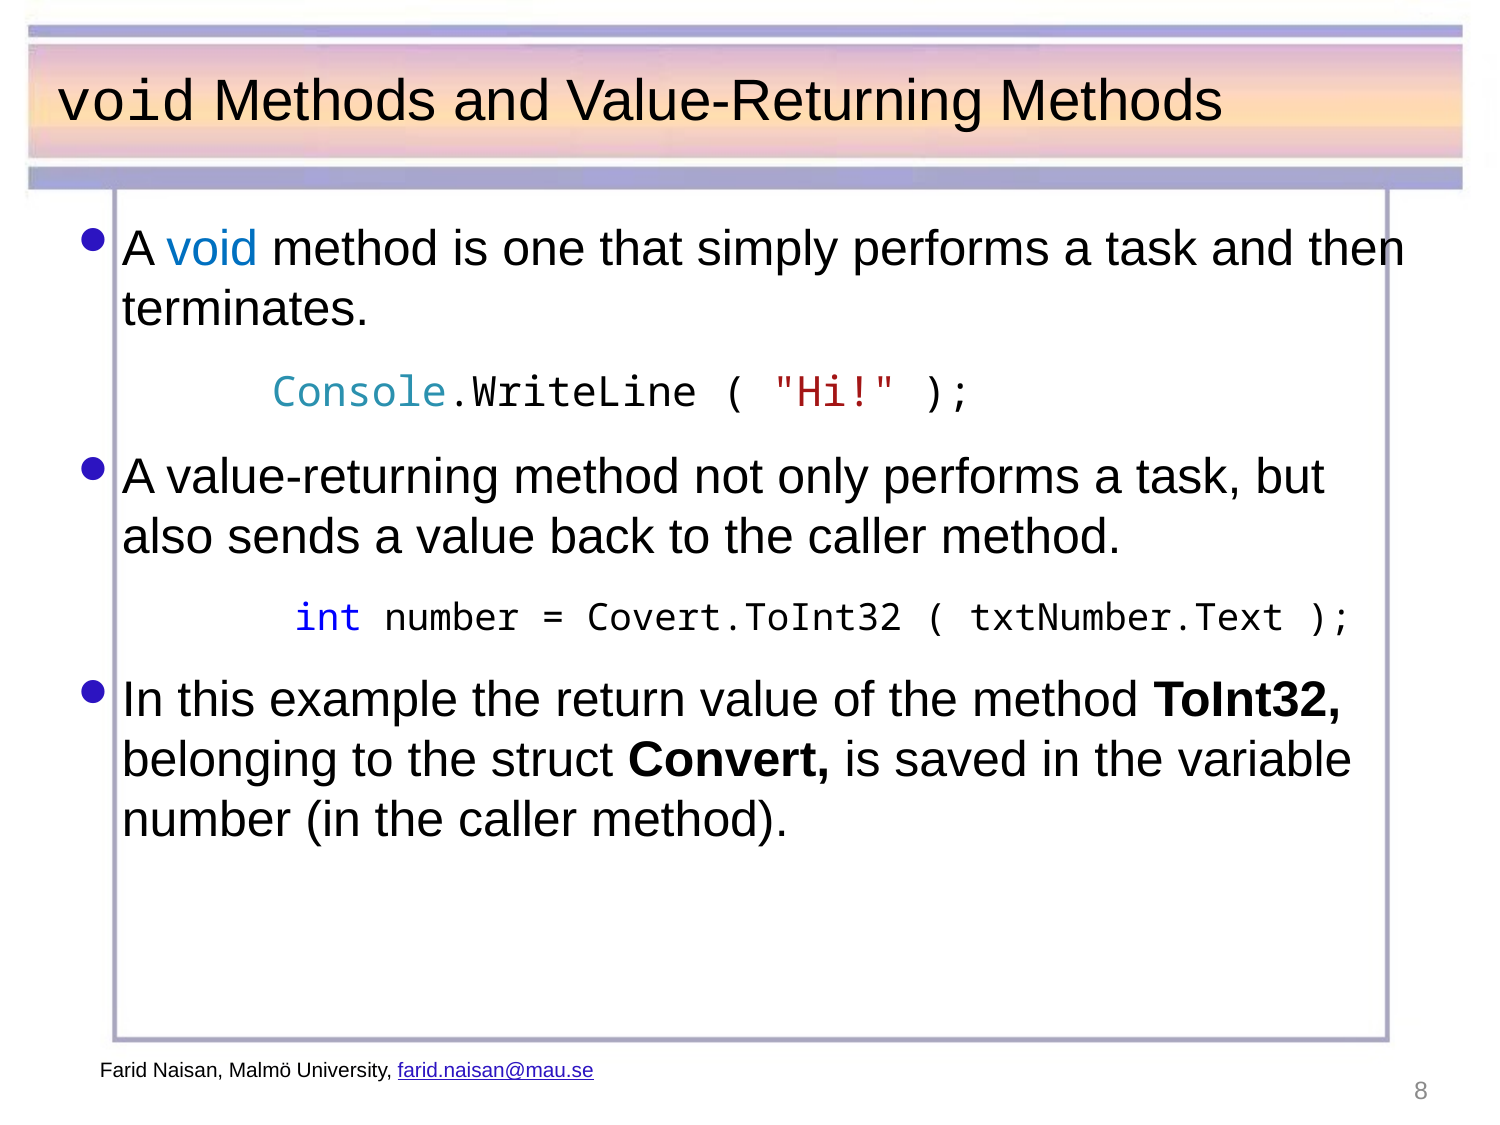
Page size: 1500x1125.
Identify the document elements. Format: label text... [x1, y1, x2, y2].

title void Methods and Value-Returning Methods [41, 56, 1444, 139]
footer Farid Naisan, Malmö University, farid.naisan@mau.se [61, 1043, 639, 1090]
list A void method is one that simply performs a task and then terminates. Console.WriteLine ( "Hi!" ); A value-returning method not only performs a task, but also sends a value back to the caller method. int number = Covert.ToInt32 ( txtNumber.Text ); In this example the return value of the method ToInt32, belonging to the struct Convert, is saved in the variable number (in the caller method). [62, 207, 1430, 1010]
picture [0, 0, 1500, 1125]
slide_number 8 [1332, 1059, 1444, 1120]
